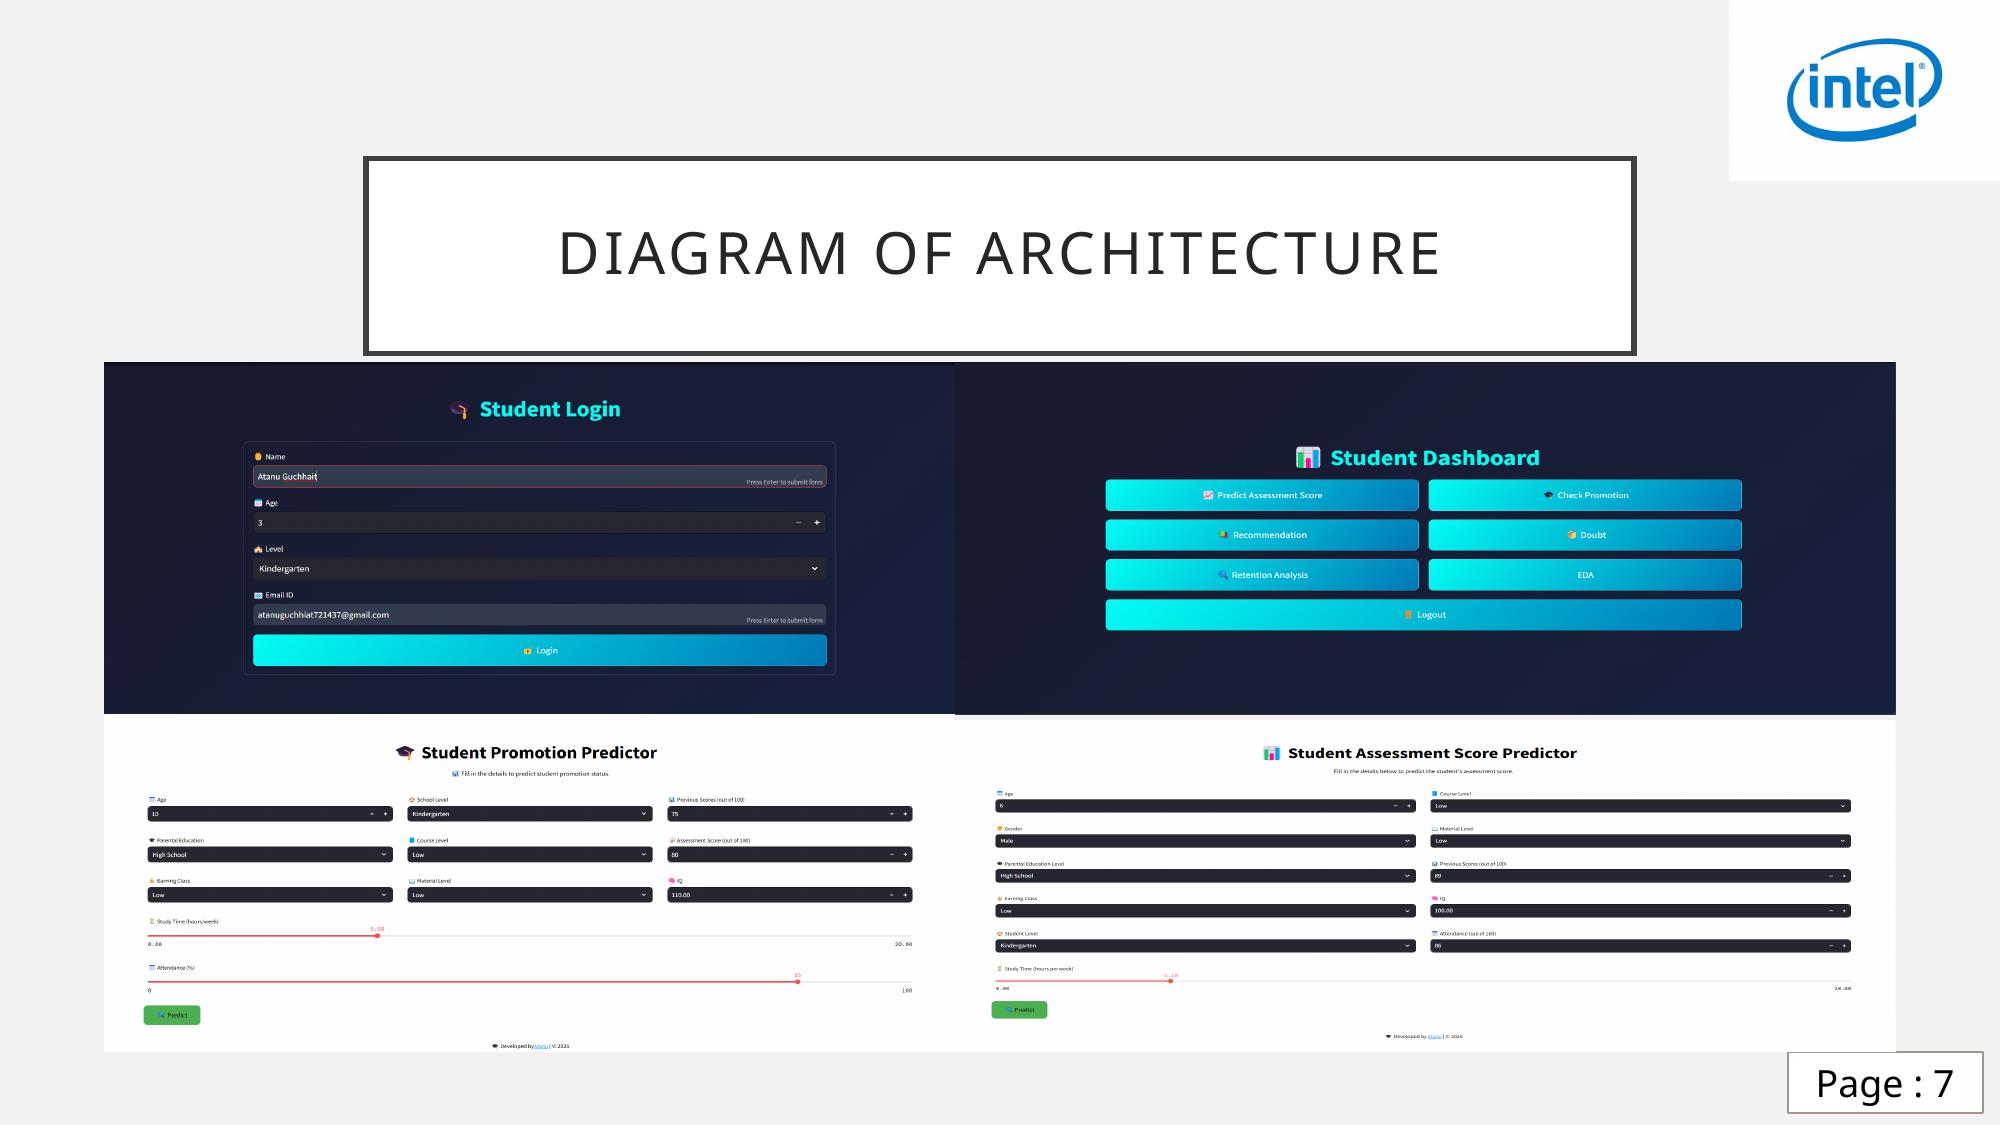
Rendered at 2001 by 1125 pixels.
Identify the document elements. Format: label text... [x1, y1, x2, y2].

title Diagram of architecture [363, 156, 1637, 356]
picture [104, 362, 1896, 1052]
picture [1728, 0, 2000, 181]
text_box Page : 7 [1787, 1051, 1984, 1114]
